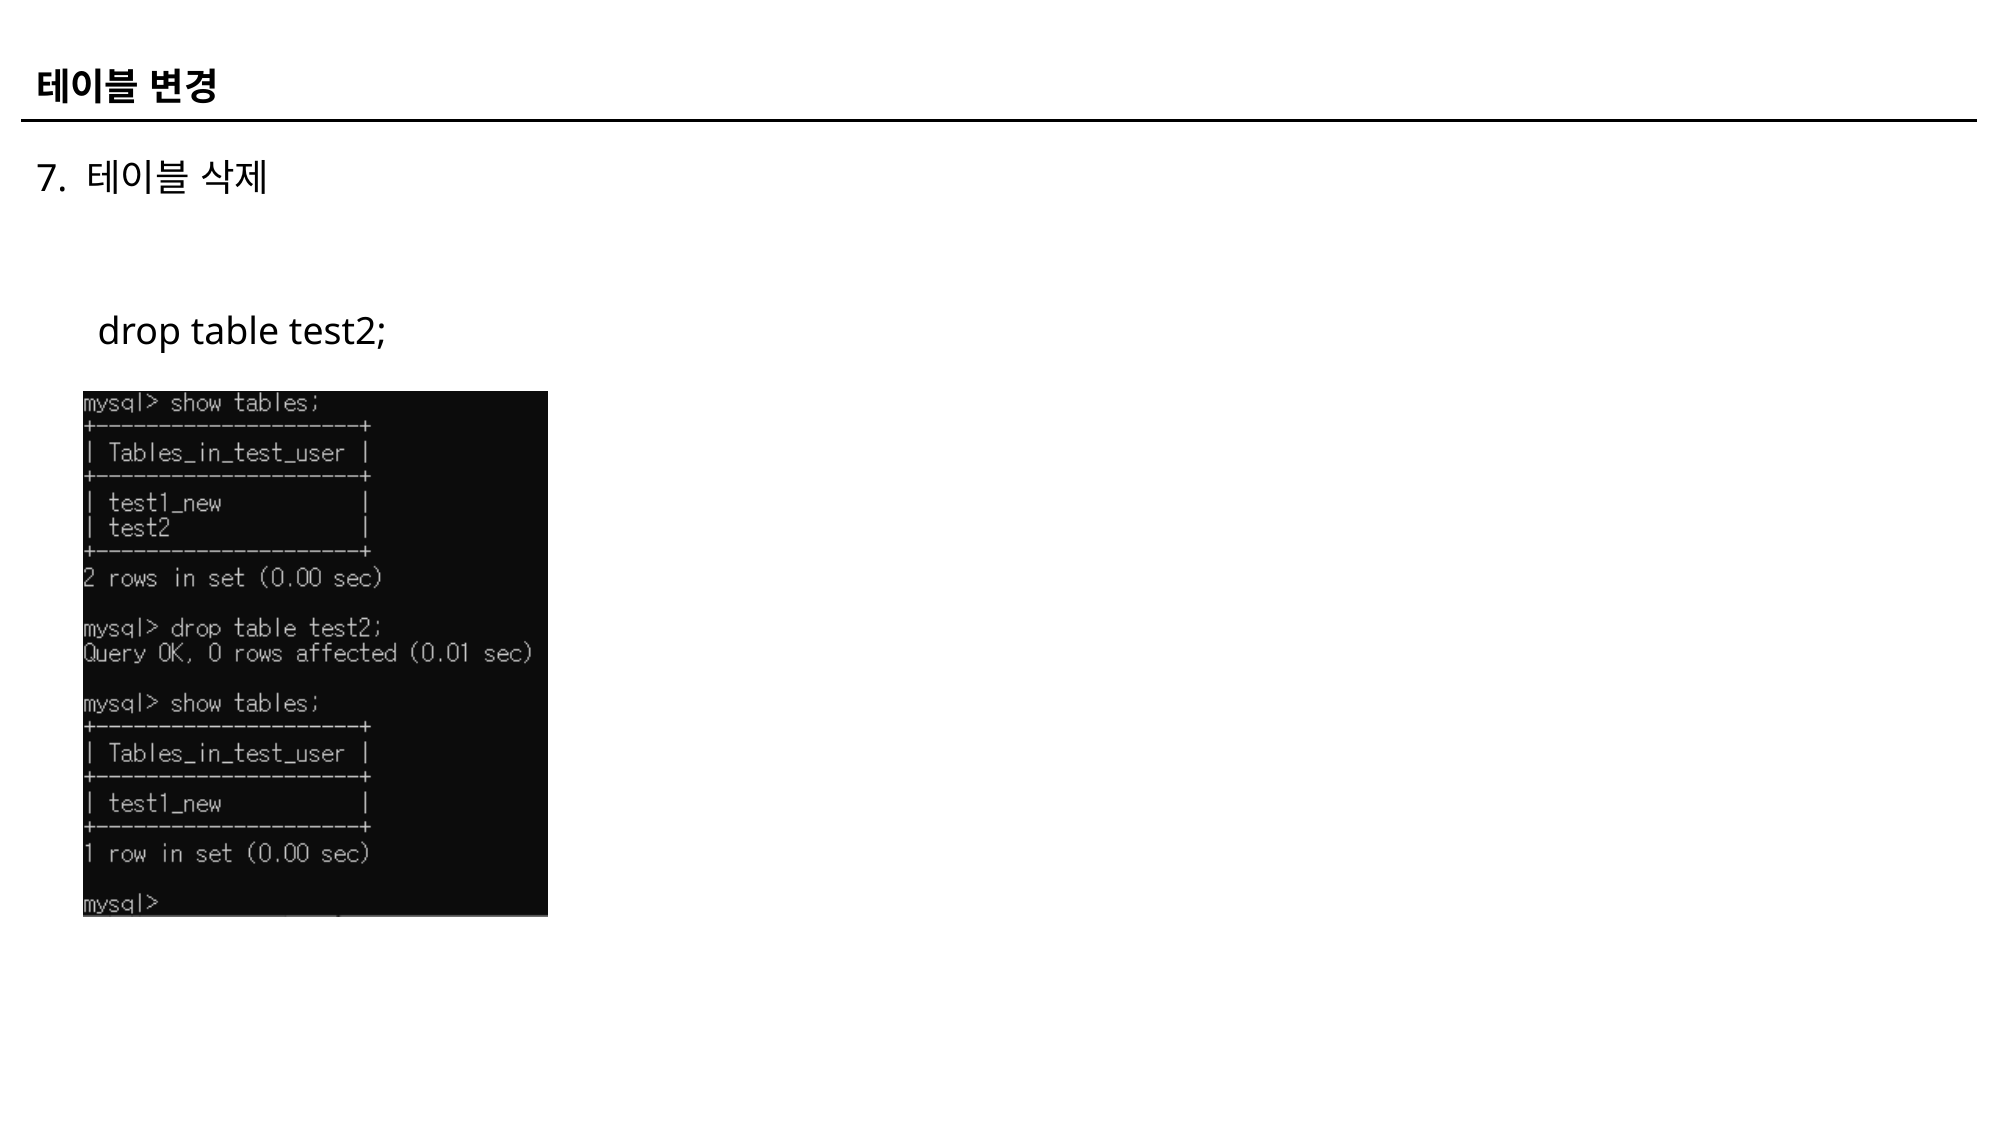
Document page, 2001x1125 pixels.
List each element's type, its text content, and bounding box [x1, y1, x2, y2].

text_box drop table test2; [83, 299, 797, 360]
text_box 7. 테이블 삭제 [21, 147, 1978, 207]
text_box 테이블 변경 [21, 55, 1978, 116]
picture [82, 391, 548, 917]
